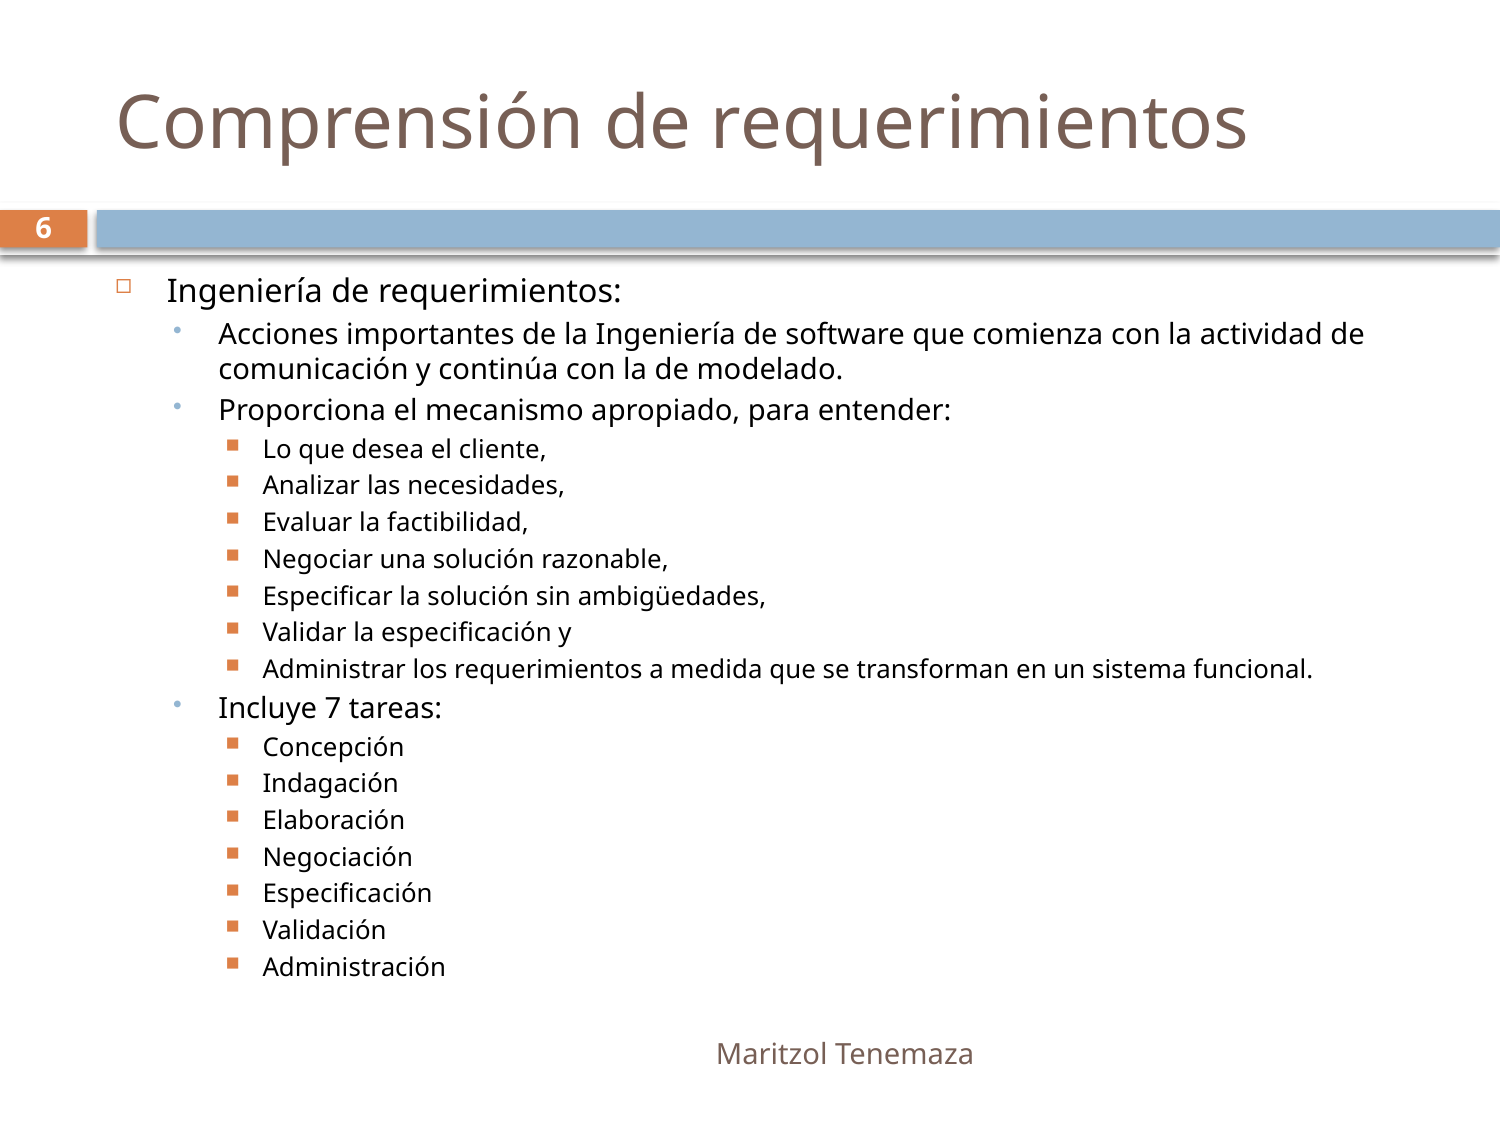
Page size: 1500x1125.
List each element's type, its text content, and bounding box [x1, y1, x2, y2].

footer Maritzol Tenemaza [99, 1024, 990, 1085]
list Ingeniería de requerimientos: Acciones importantes de la Ingeniería de software que comienza con la actividad de comunicación y continúa con la de modelado. Proporciona el mecanismo apropiado, para entender: Lo que desea el cliente, Analizar las necesidades, Evaluar la factibilidad, Negociar una solución razonable, Especificar la solución sin ambigüedades, Validar la especificación y Administrar los requerimientos a medida que se transforman en un sistema funcional. Incluye 7 tareas: Concepción Indagación Elaboración Negociación Especificación Validación Administración [100, 262, 1438, 1000]
slide_number 6 [0, 208, 88, 249]
title Comprensión de requerimientos [100, 37, 1438, 200]
